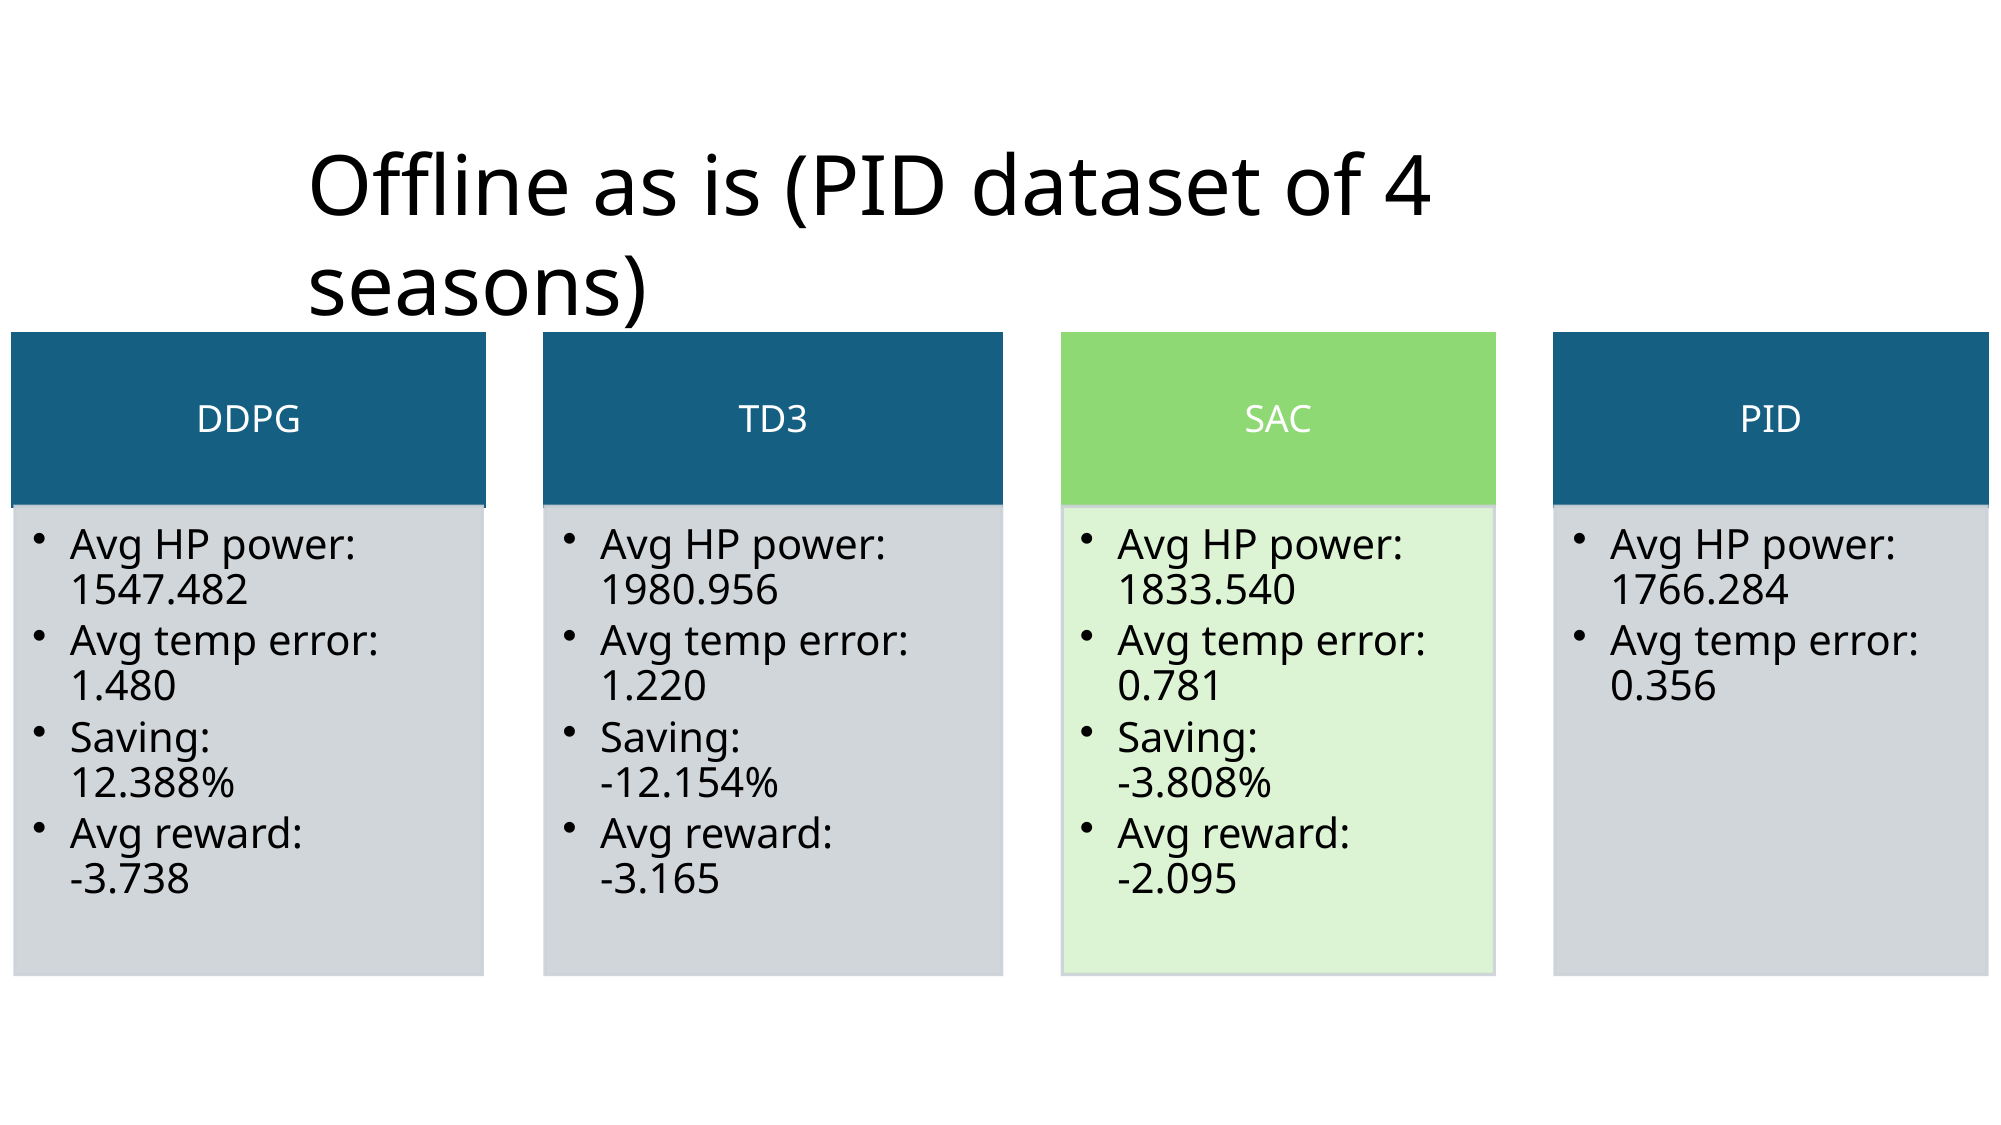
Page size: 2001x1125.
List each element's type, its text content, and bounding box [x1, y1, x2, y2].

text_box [11, 182, 1989, 1125]
text_box Offline as is (PID dataset of 4 seasons) [293, 124, 1707, 182]
